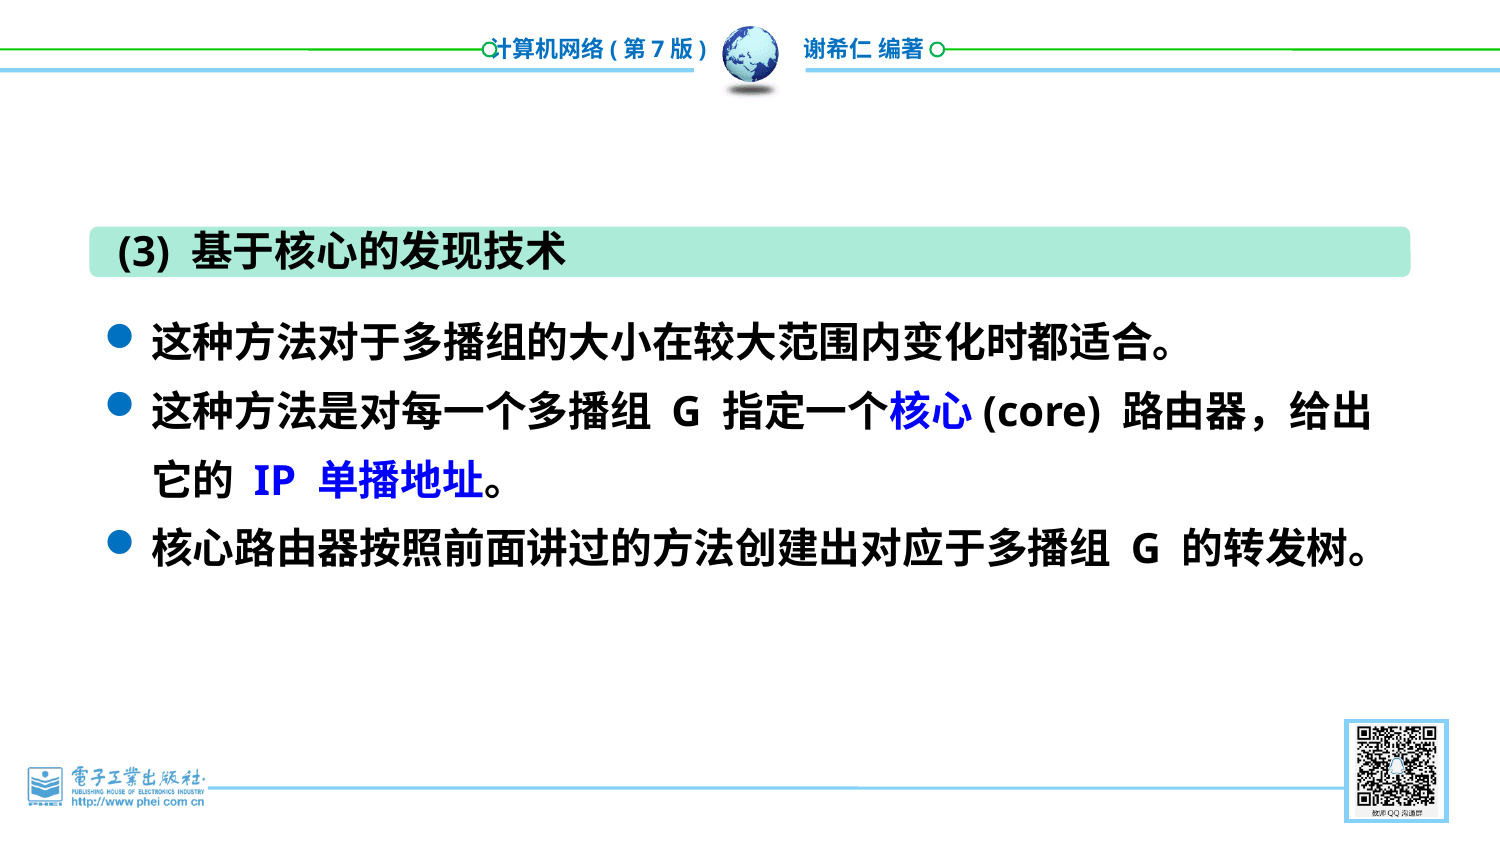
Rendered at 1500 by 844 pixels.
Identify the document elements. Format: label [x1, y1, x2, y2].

picture [1355, 724, 1438, 817]
picture [720, 24, 780, 100]
text_box [89, 216, 1411, 282]
text_box [89, 289, 1407, 580]
picture [23, 764, 208, 809]
